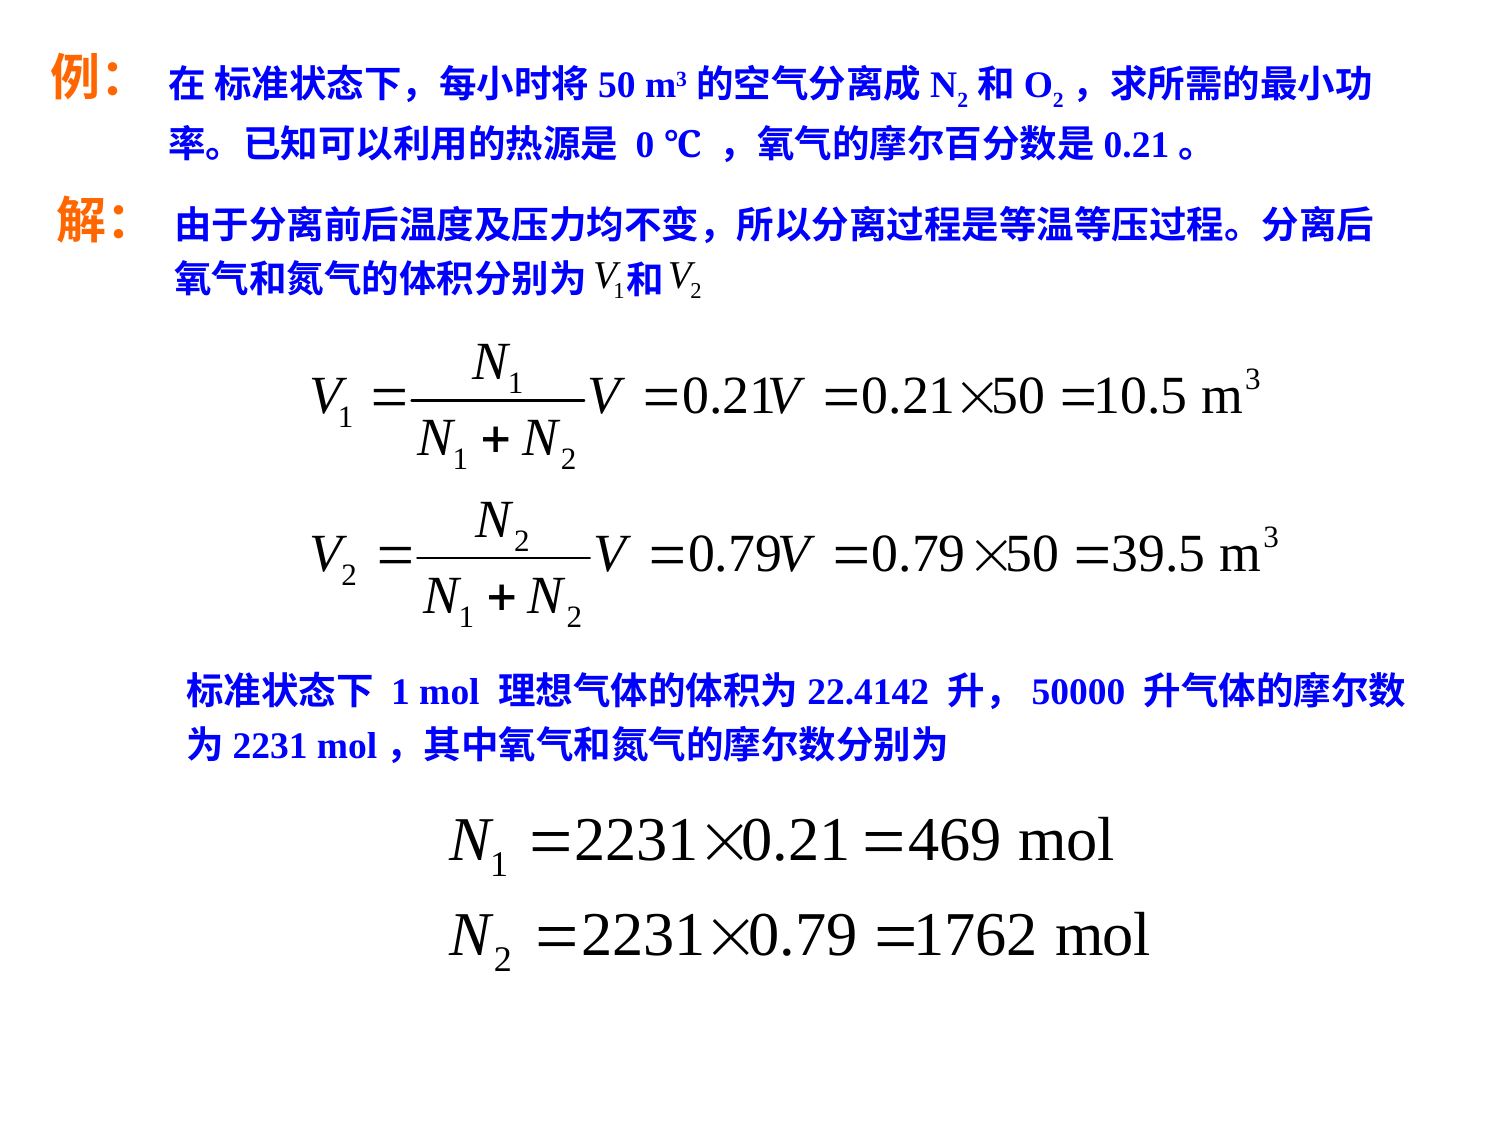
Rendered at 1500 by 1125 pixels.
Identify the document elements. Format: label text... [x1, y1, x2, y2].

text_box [665, 249, 709, 309]
text_box 例： [35, 38, 160, 114]
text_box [590, 249, 631, 309]
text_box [306, 326, 1288, 640]
text_box 由于分离前后温度及压力均不变，所以分离过程是等温等压过程。分离后氧气和氮气的体积分别为 [159, 185, 1424, 308]
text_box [436, 798, 1164, 986]
text_box 和 [611, 248, 679, 309]
text_box 在 标准状态下，每小时将50 m3的空气分离成N2和O2，求所需的最小功率。已知可以利用的热源是 0 ℃ ，氧气的摩尔百分数是0.21。 [153, 42, 1418, 173]
text_box 解： [41, 180, 166, 256]
text_box 标准状态下 1 mol 理想气体的体积为22.4142 升，50000 升气体的摩尔数为2231 mol，其中氧气和氮气的摩尔数分别为 [171, 650, 1436, 774]
